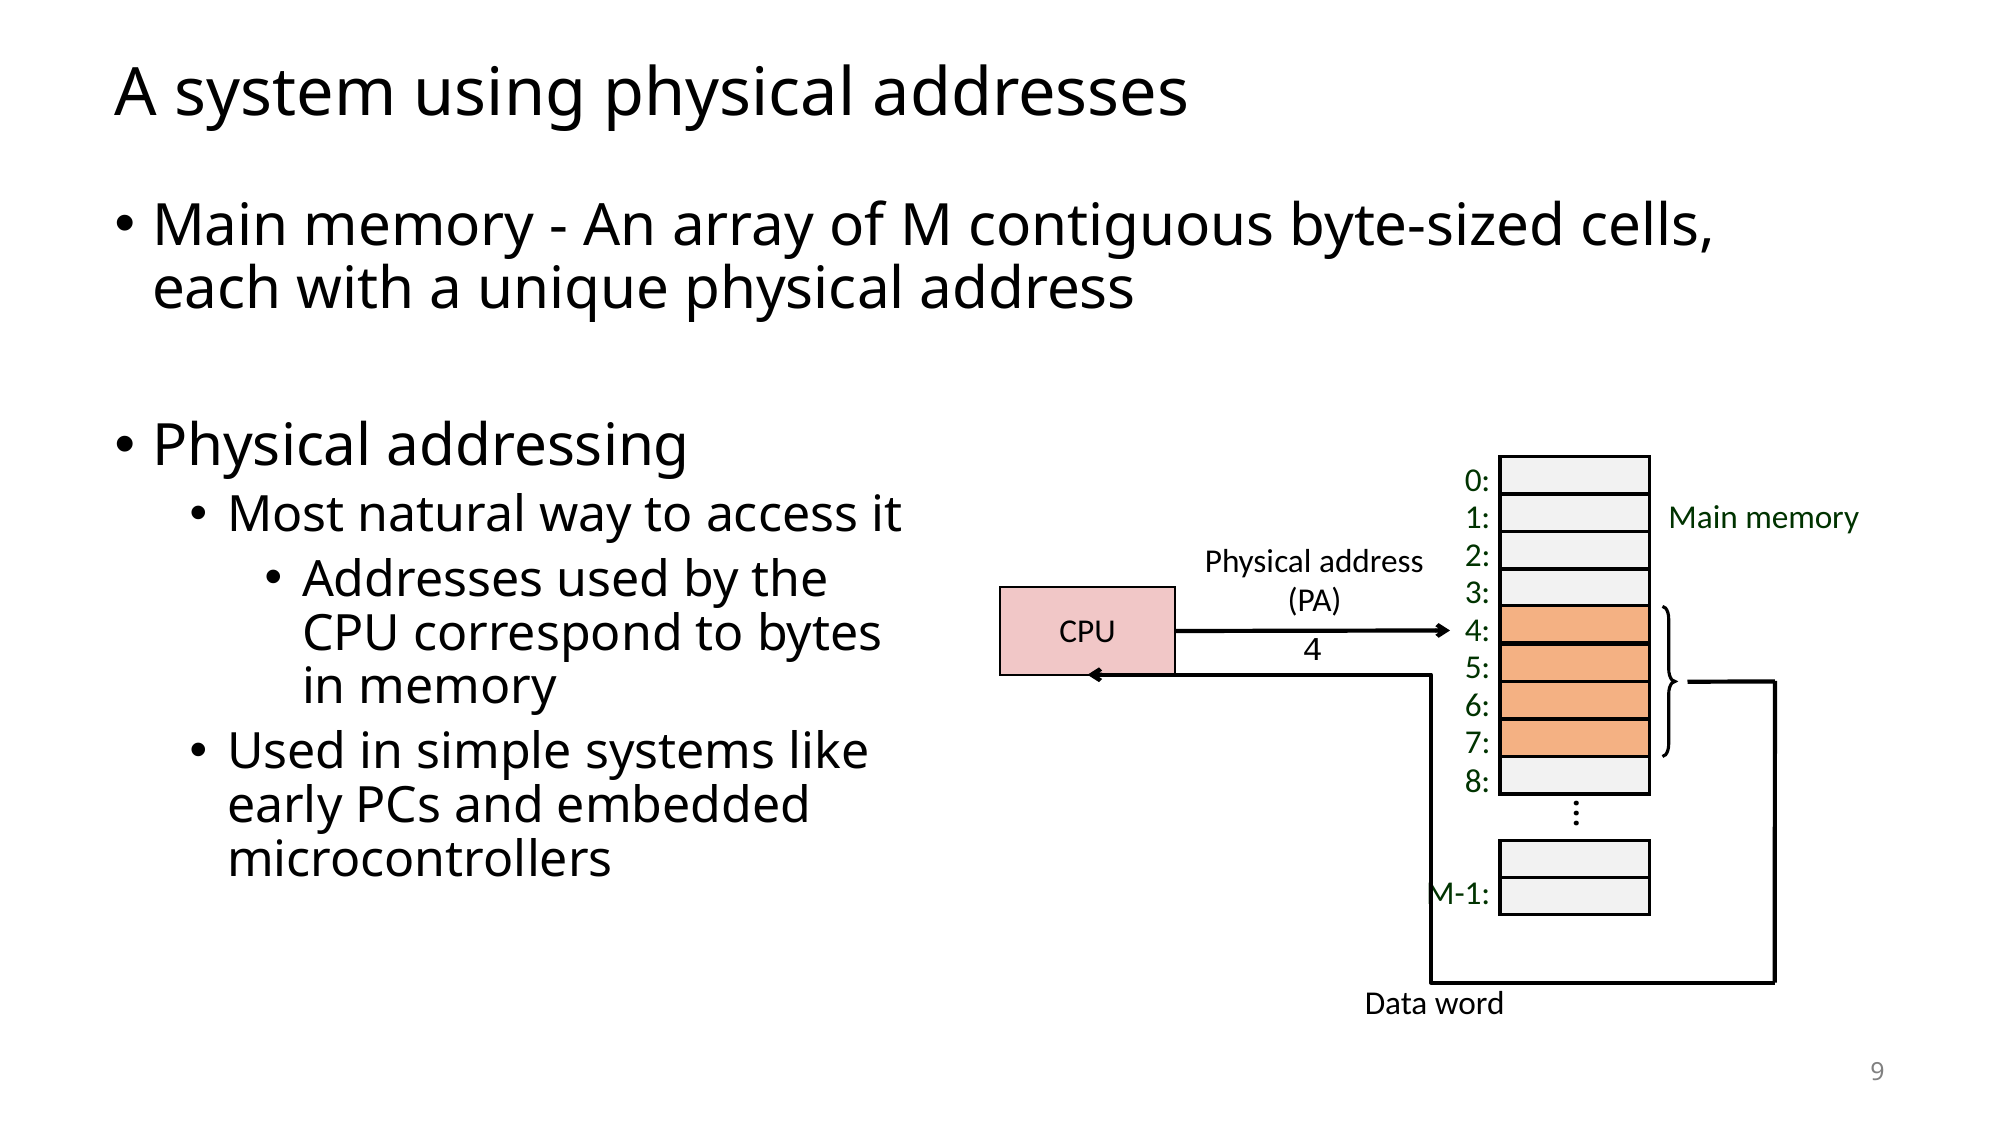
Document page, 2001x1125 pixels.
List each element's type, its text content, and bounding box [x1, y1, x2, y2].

list Main memory - An array of M contiguous byte-sized cells, each with a unique physical address Physical addressing Most natural way to access it Addresses used by the CPU correspond to bytes in memory Used in simple systems like early PCs and embedded microcontrollers [99, 187, 1750, 1043]
slide_number 9 [1749, 1042, 1900, 1103]
text_box [1506, 643, 1650, 674]
text_box 3: [1449, 568, 1499, 605]
text_box 4 [1287, 619, 1338, 630]
text_box [1662, 606, 1670, 674]
text_box Physical address (PA) [1189, 533, 1439, 627]
text_box Data word [1349, 983, 1520, 1031]
text_box [1499, 493, 1650, 531]
text_box [1499, 531, 1650, 568]
text_box CPU [999, 587, 1175, 675]
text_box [1087, 674, 1775, 983]
text_box 5: [1449, 643, 1506, 674]
text_box [1506, 605, 1650, 643]
text_box 0: [1449, 455, 1506, 493]
text_box Main memory [1653, 492, 1875, 543]
text_box 2: [1450, 530, 1499, 568]
text_box 1: [1449, 493, 1499, 543]
text_box 4 [1287, 631, 1338, 674]
text_box 4: [1449, 605, 1506, 643]
text_box [1499, 456, 1650, 493]
text_box [1499, 568, 1650, 605]
title A system using physical addresses [99, 37, 1900, 150]
